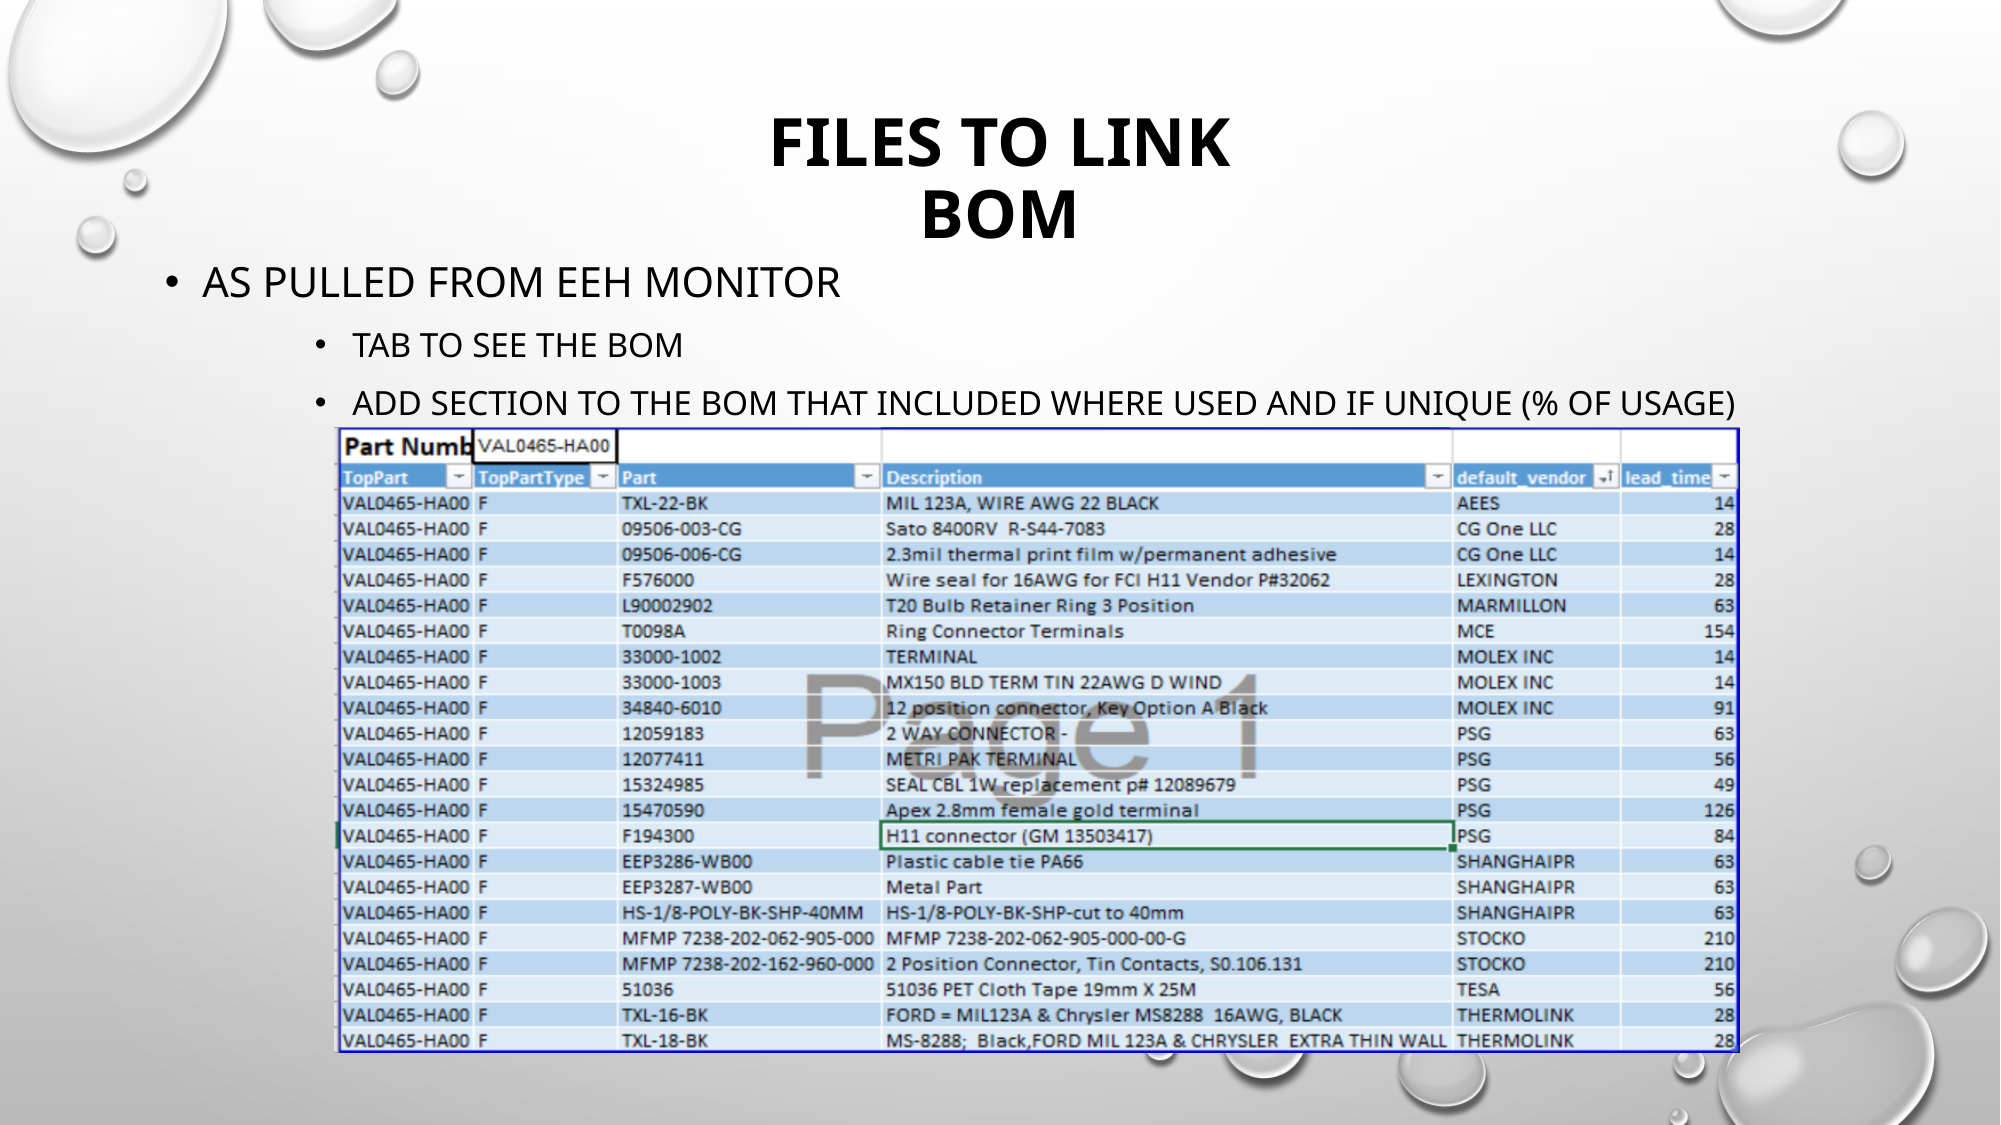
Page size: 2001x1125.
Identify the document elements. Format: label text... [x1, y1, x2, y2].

list As pulled from EEH monitor Tab to see the BOM Add section to the BOM that included where used and if unique (% of usage) [149, 238, 1850, 950]
picture [0, 0, 2000, 1125]
title Files to Link BOM [149, 76, 1851, 285]
